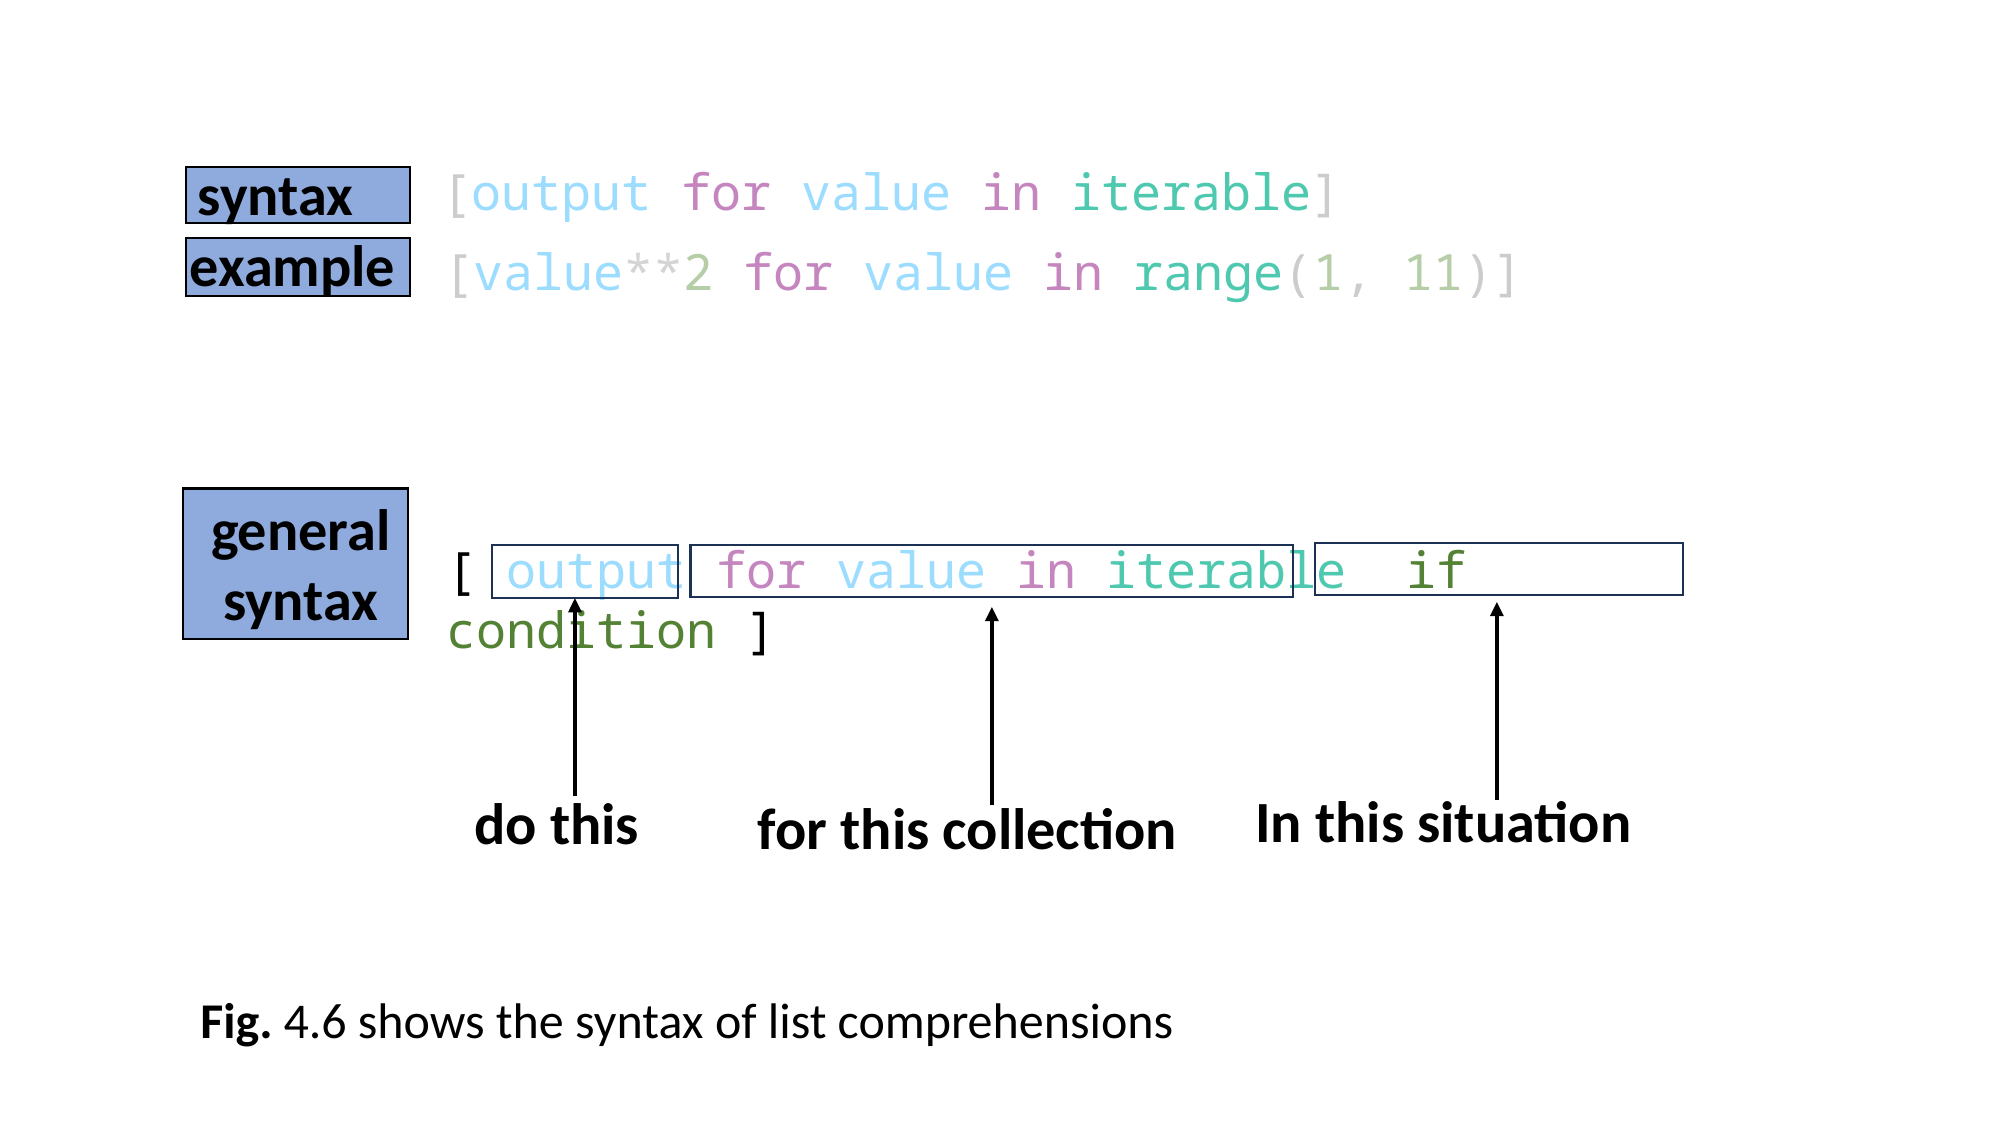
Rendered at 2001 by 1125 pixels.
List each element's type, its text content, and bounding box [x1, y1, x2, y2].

text_box [689, 544, 1294, 598]
text_box [182, 487, 194, 640]
text_box [1314, 542, 1684, 596]
text_box Fig. 4.6 shows the syntax of list comprehensions [185, 981, 1604, 1056]
text_box [ output for value in iterable if condition ] [431, 531, 1779, 667]
text_box for this collection [743, 783, 1261, 869]
text_box generalsyntax [194, 484, 407, 640]
text_box [491, 544, 679, 599]
text_box do this [459, 778, 707, 864]
text_box In this situation [1240, 776, 1678, 862]
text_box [174, 149, 1776, 310]
